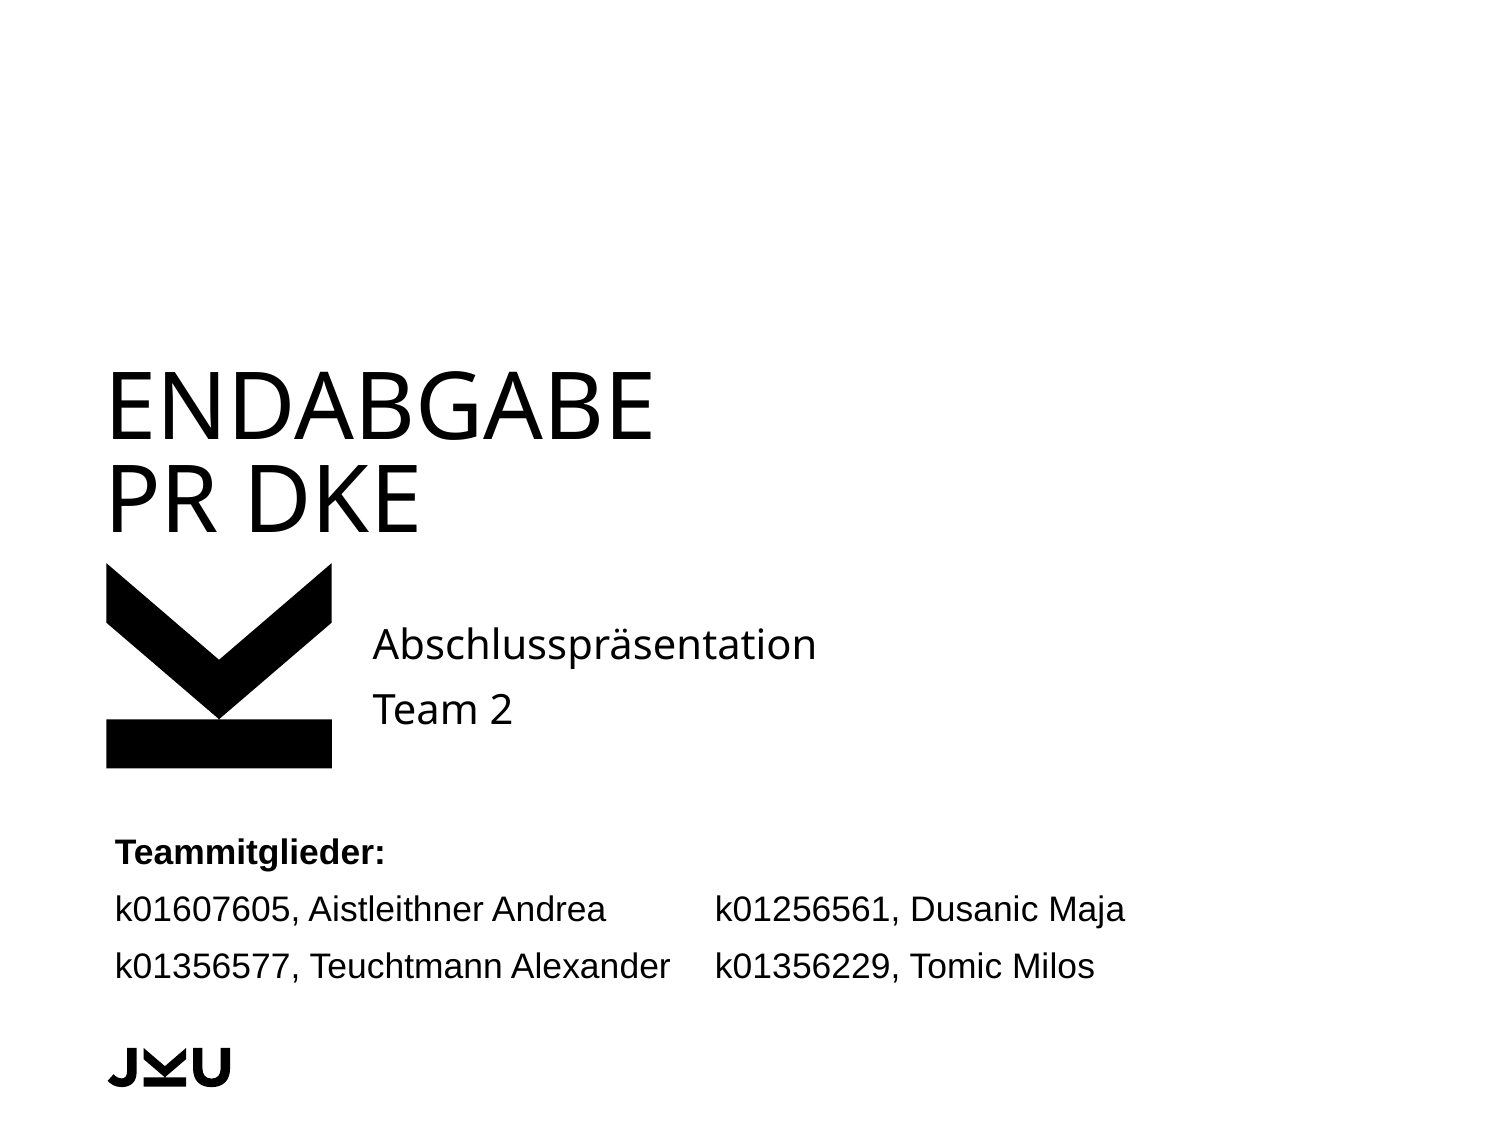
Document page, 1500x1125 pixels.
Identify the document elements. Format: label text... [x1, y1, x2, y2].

list Abschlusspräsentation Team 2 [357, 581, 1392, 767]
subtitle Teammitglieder: k01607605, Aistleithner Andrea k01256561, Dusanic Maja k01356577, Teuchtmann Alexander k01356229, Tomic Milos [100, 819, 1400, 1005]
title Endabgabe PR DKE [89, 193, 1392, 559]
